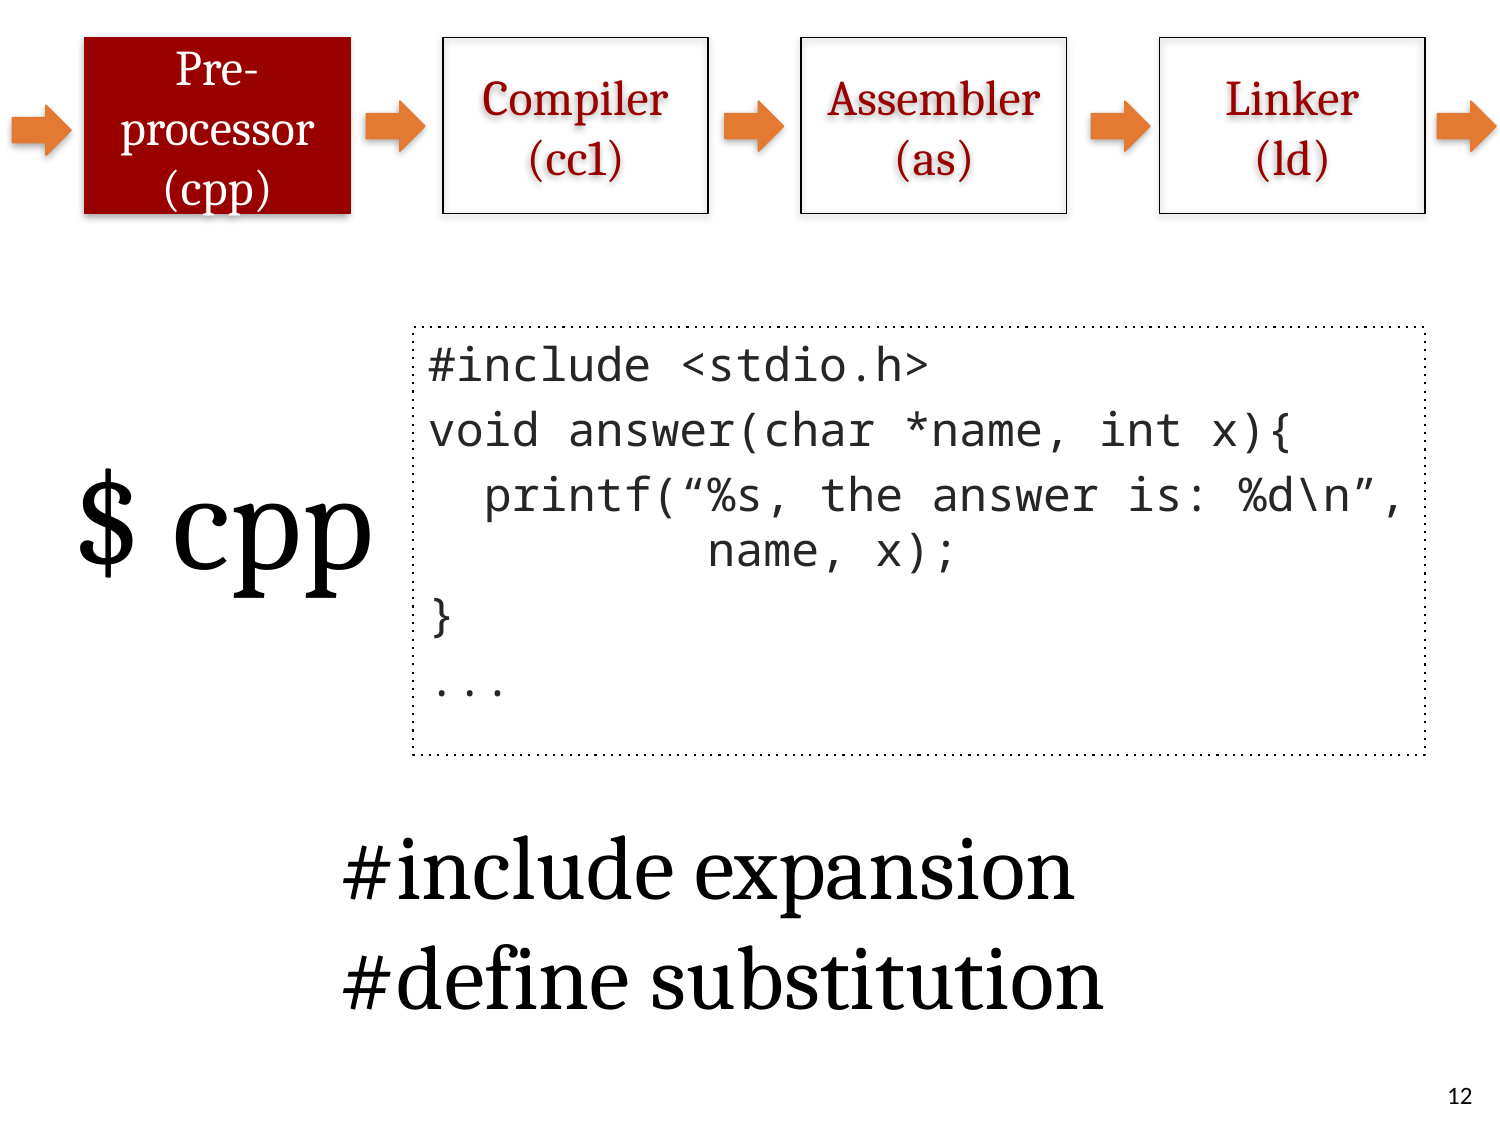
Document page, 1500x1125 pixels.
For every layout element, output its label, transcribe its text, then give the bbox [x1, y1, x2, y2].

text_box Compiler (cc1) [442, 37, 709, 214]
list #include <stdio.h> void answer(char *name, int x){ printf(“%s, the answer is: %d\n”, name, x); } ... [412, 327, 1425, 755]
text_box Pre-processor (cpp) [84, 37, 351, 214]
text_box #include expansion #define substitution [324, 800, 1183, 1035]
text_box [1436, 100, 1497, 152]
text_box $ cpp [58, 425, 389, 605]
text_box [365, 100, 426, 152]
text_box [724, 100, 785, 152]
text_box Assembler (as) [800, 37, 1067, 214]
slide_number 12 [1137, 1065, 1488, 1125]
text_box Linker (ld) [1159, 37, 1426, 214]
text_box [1090, 100, 1151, 152]
text_box [11, 104, 72, 156]
